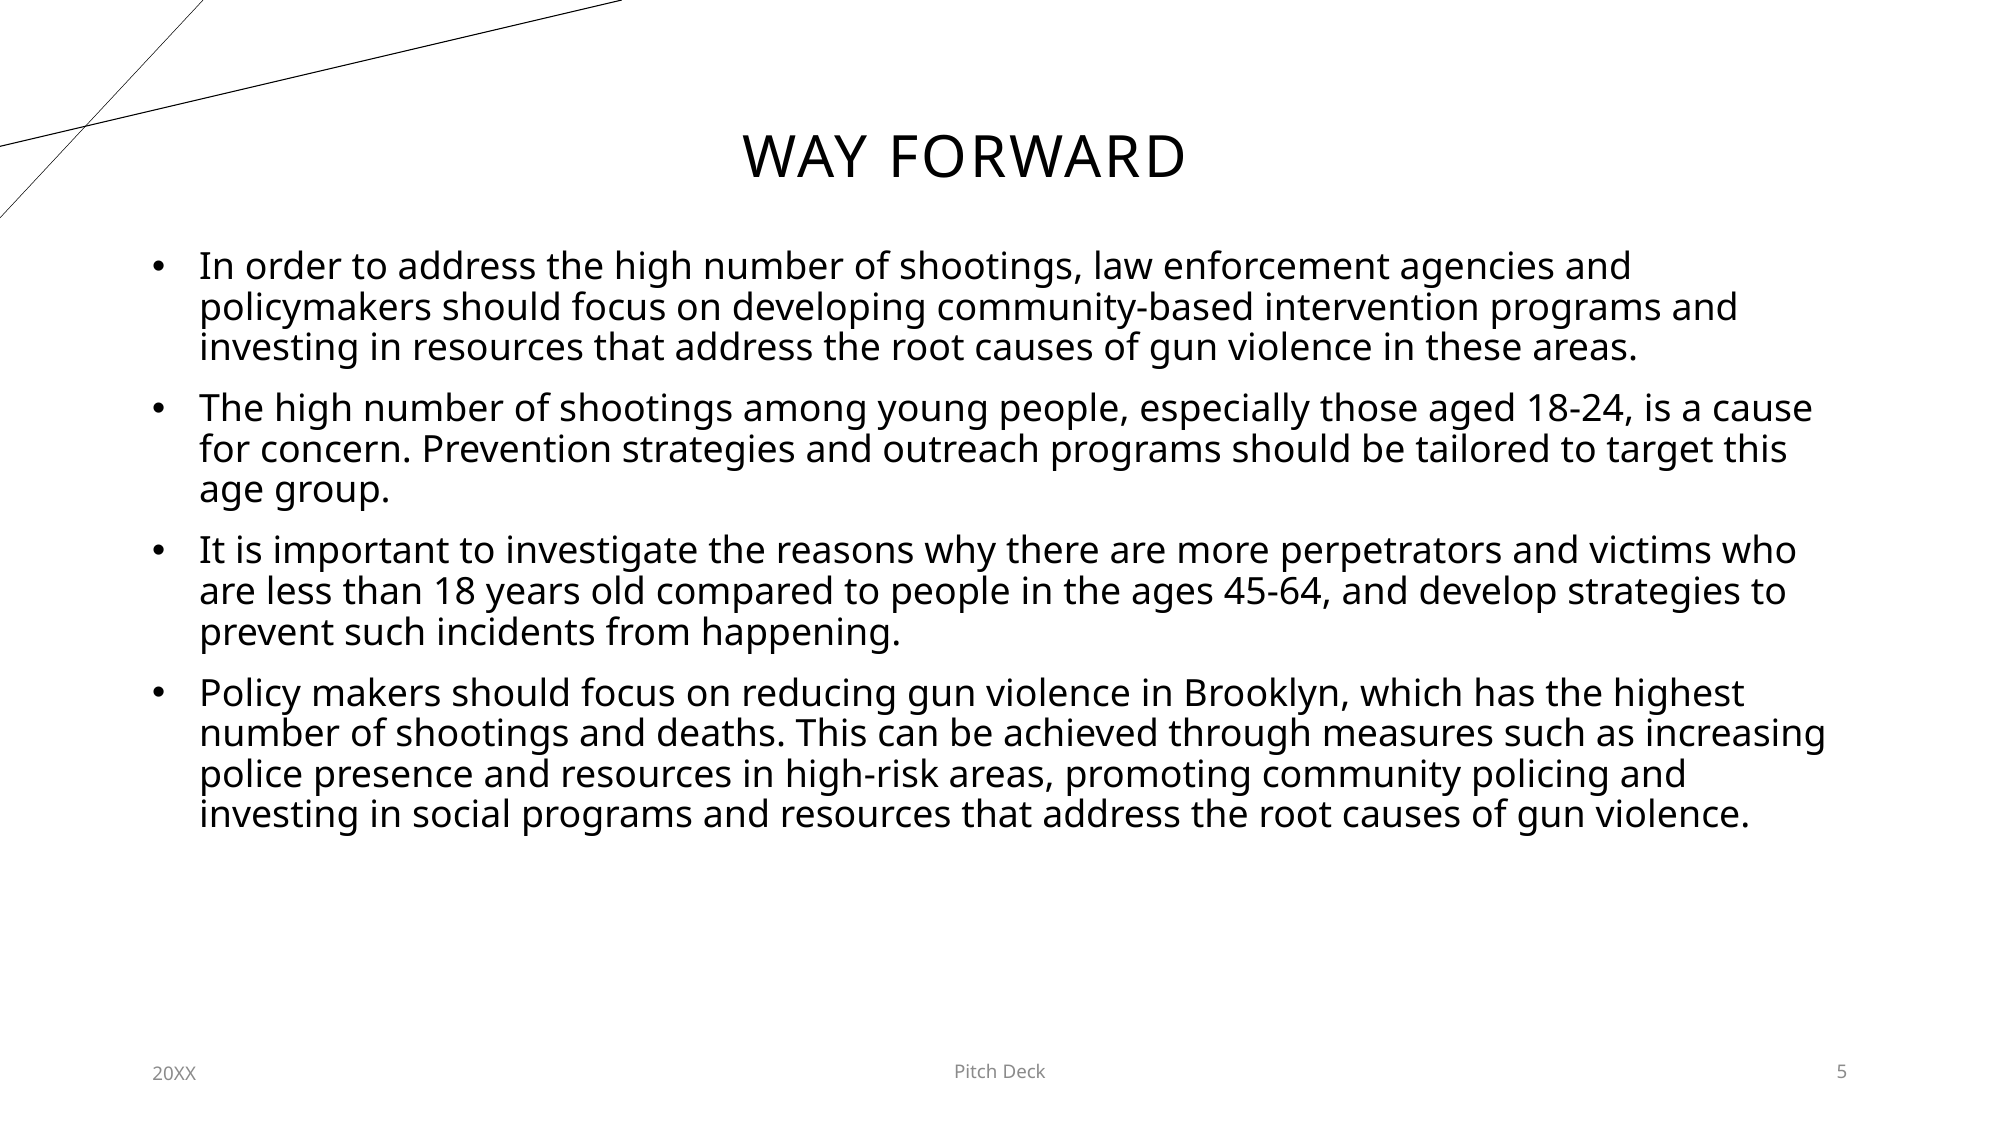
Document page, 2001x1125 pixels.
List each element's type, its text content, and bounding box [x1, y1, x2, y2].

slide_number 20XX [137, 1042, 588, 1103]
footer Pitch Deck [662, 1042, 1338, 1103]
text_box In order to address the high number of shootings, law enforcement agencies and policymakers should focus on developing community-based intervention programs and investing in resources that address the root causes of gun violence in these areas. The high number of shootings among young people, especially those aged 18-24, is a cause for concern. Prevention strategies and outreach programs should be tailored to target this age group. It is important to investigate the reasons why there are more perpetrators and victims who are less than 18 years old compared to people in the ages 45-64, and develop strategies to prevent such incidents from happening. Policy makers should focus on reducing gun violence in Brooklyn, which has the highest number of shootings and deaths. This can be achieved through measures such as increasing police presence and resources in high-risk areas, promoting community policing and investing in social programs and resources that address the root causes of gun violence. [137, 239, 1863, 1000]
title Way Forward [707, 125, 1223, 192]
slide_number 5 [1412, 1042, 1863, 1103]
